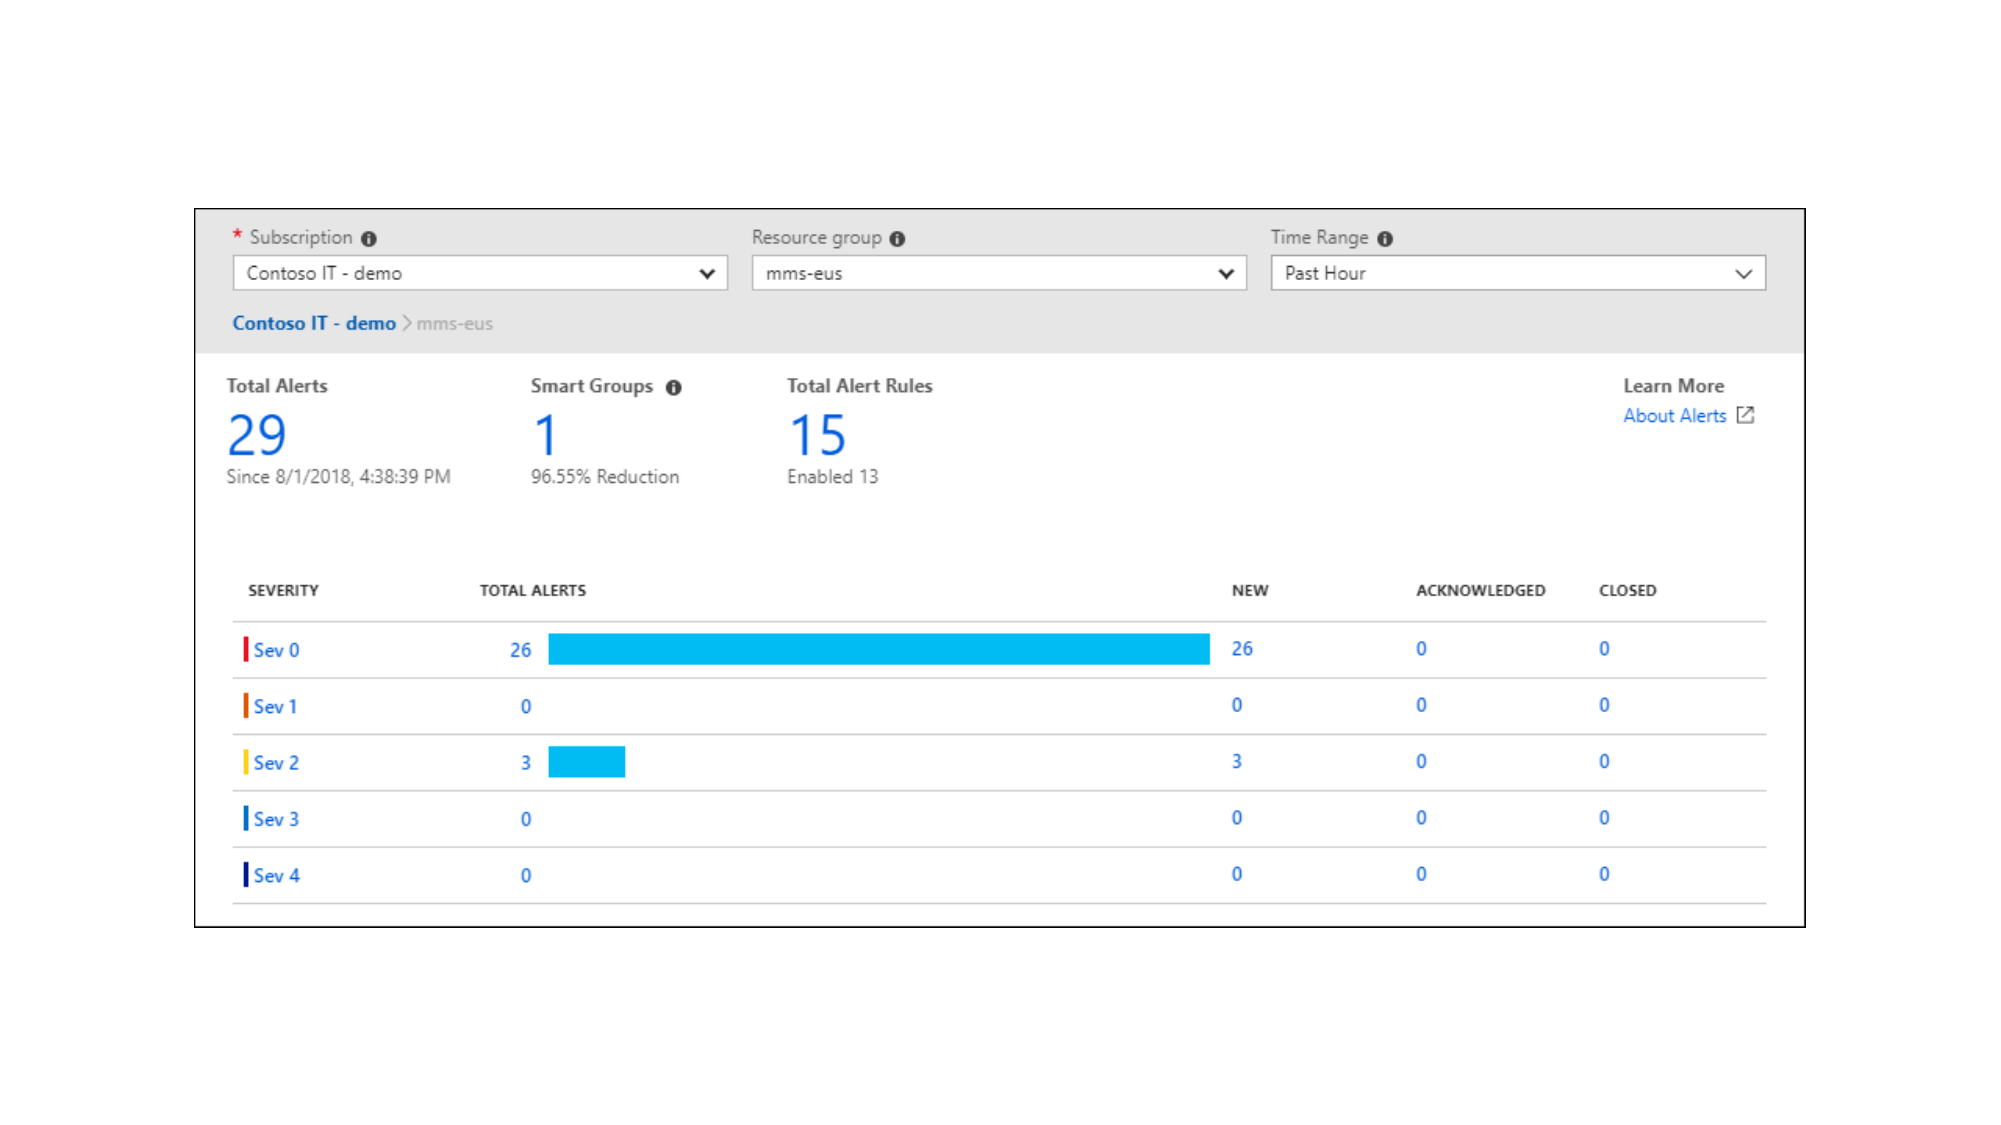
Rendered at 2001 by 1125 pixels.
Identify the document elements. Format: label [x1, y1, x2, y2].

list [194, 209, 1806, 928]
